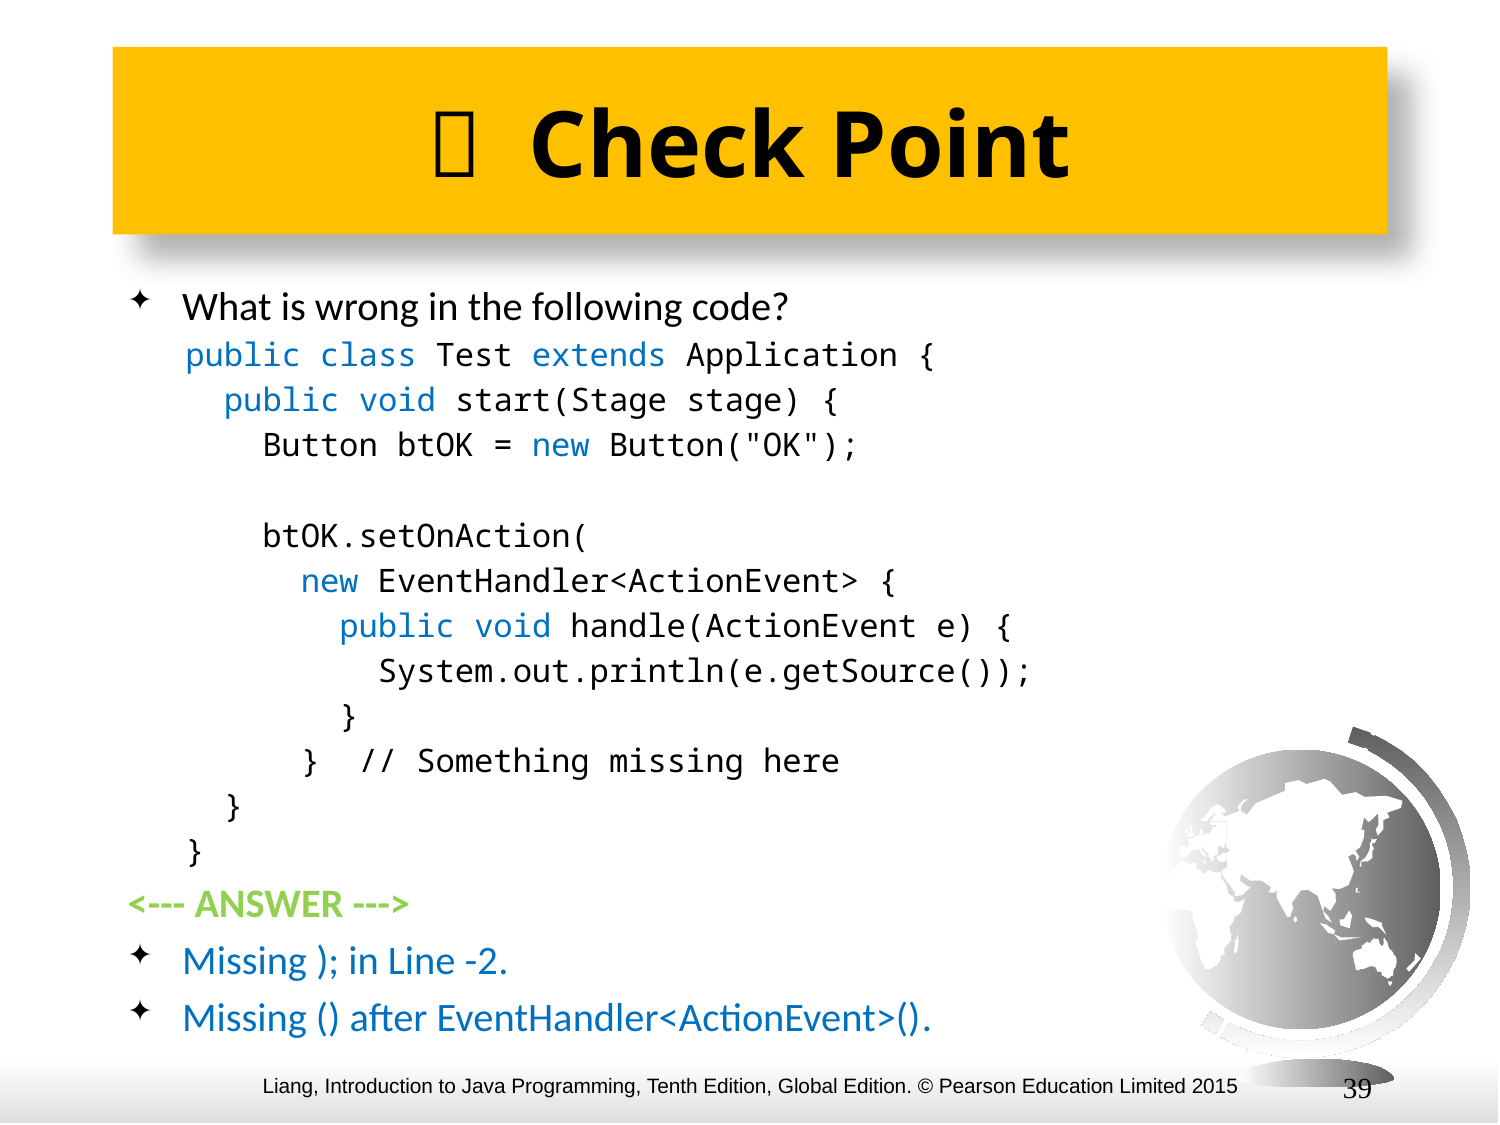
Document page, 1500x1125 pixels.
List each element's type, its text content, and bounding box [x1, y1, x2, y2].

title  Check Point [112, 46, 1388, 235]
slide_number 39 [1074, 1049, 1388, 1125]
list What is wrong in the following code? public class Test extends Application { public void start(Stage stage) { Button btOK = new Button("OK"); btOK.setOnAction( new EventHandler<ActionEvent> { public void handle(ActionEvent e) { System.out.println(e.getSource()); } } // Something missing here } } <--- ANSWER ---> Missing ); in Line -2. Missing () after EventHandler<ActionEvent>(). [112, 271, 1388, 1050]
